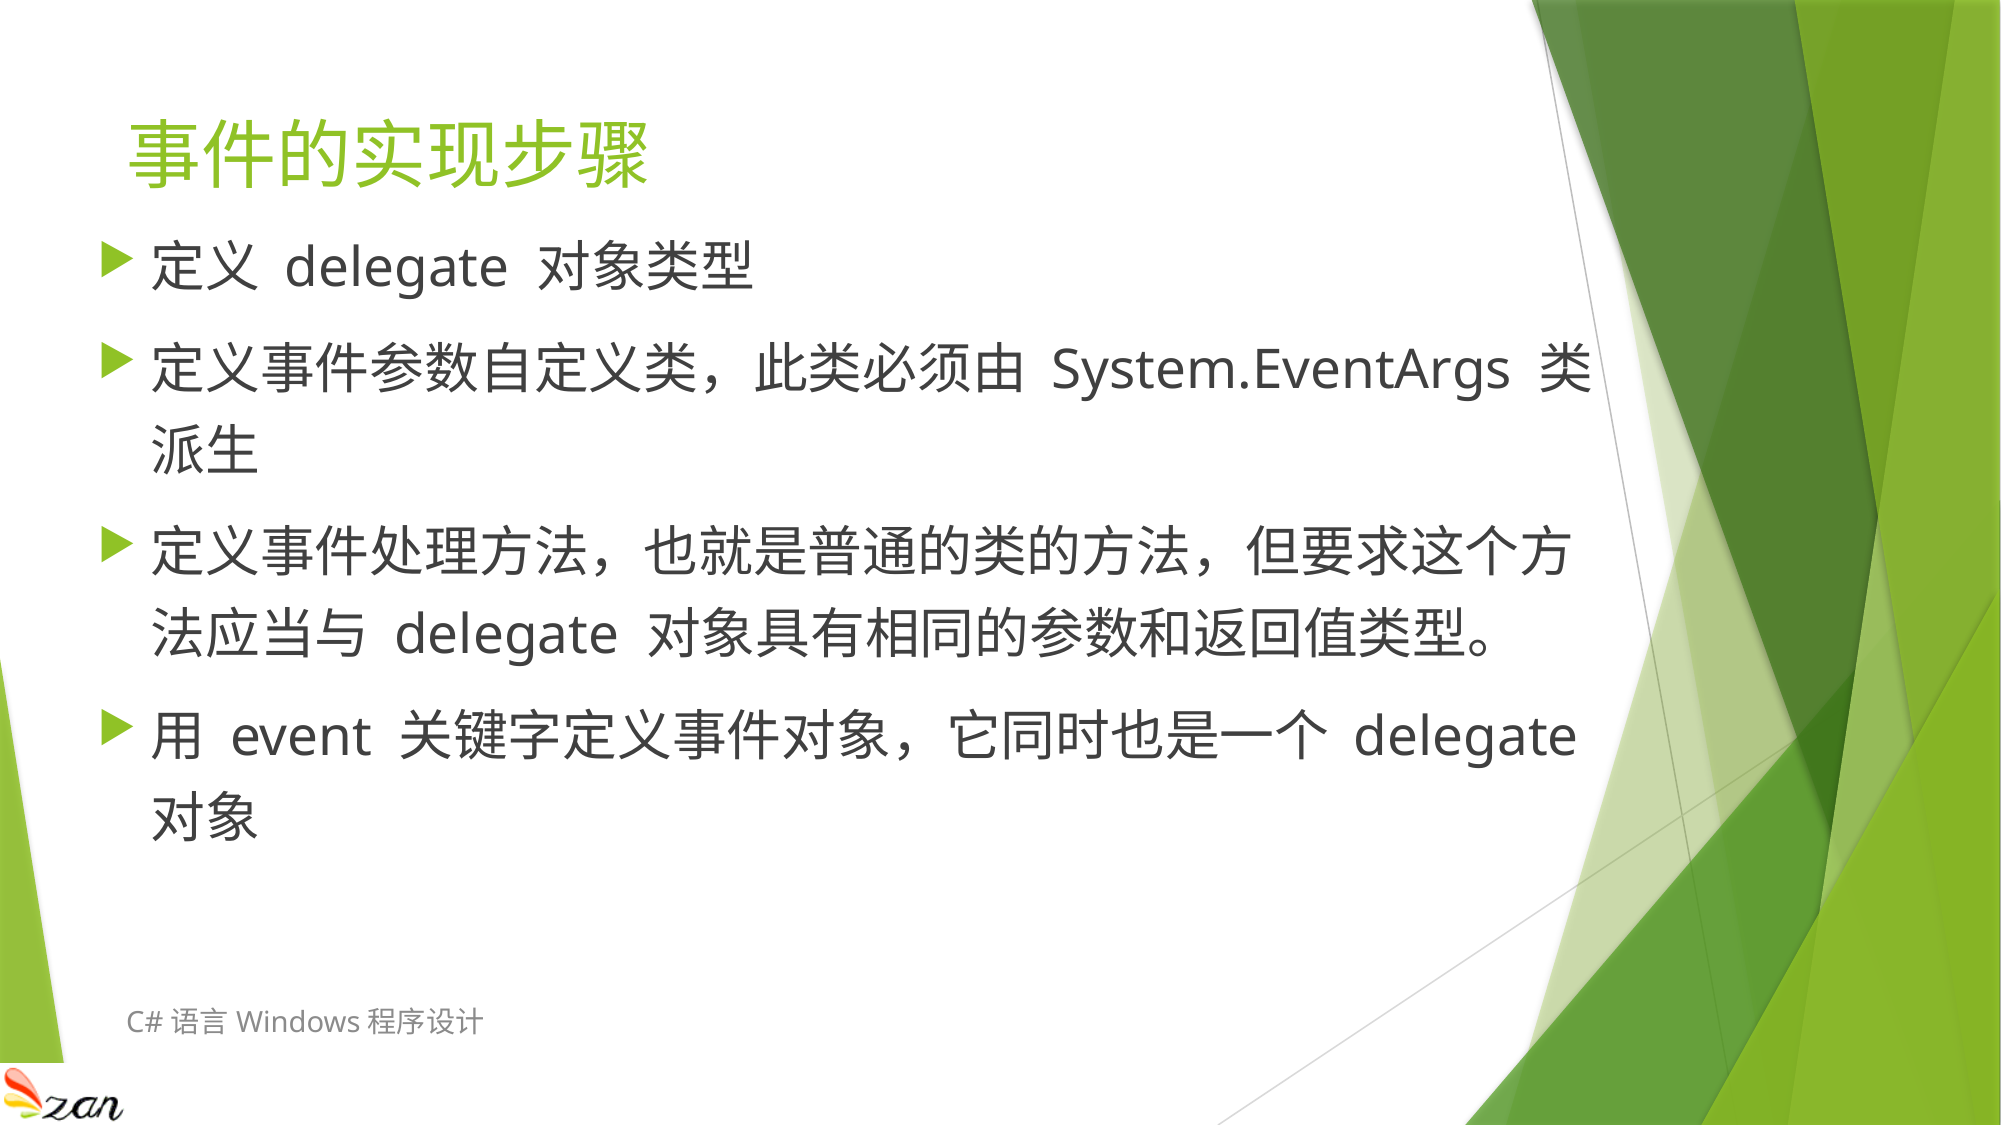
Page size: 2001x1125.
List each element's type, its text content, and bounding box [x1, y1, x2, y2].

list 定义 delegate 对象类型 定义事件参数自定义类，此类必须由 System.EventArgs 类派生 定义事件处理方法，也就是普通的类的方法，但要求这个方法应当与 delegate 对象具有相同的参数和返回值类型。 用 event 关键字定义事件对象，它同时也是一个 delegate 对象 [82, 208, 1643, 858]
footer C#语言Windows程序设计 [111, 991, 1145, 1051]
picture [0, 1063, 128, 1125]
title 事件的实现步骤 [111, 99, 1522, 208]
